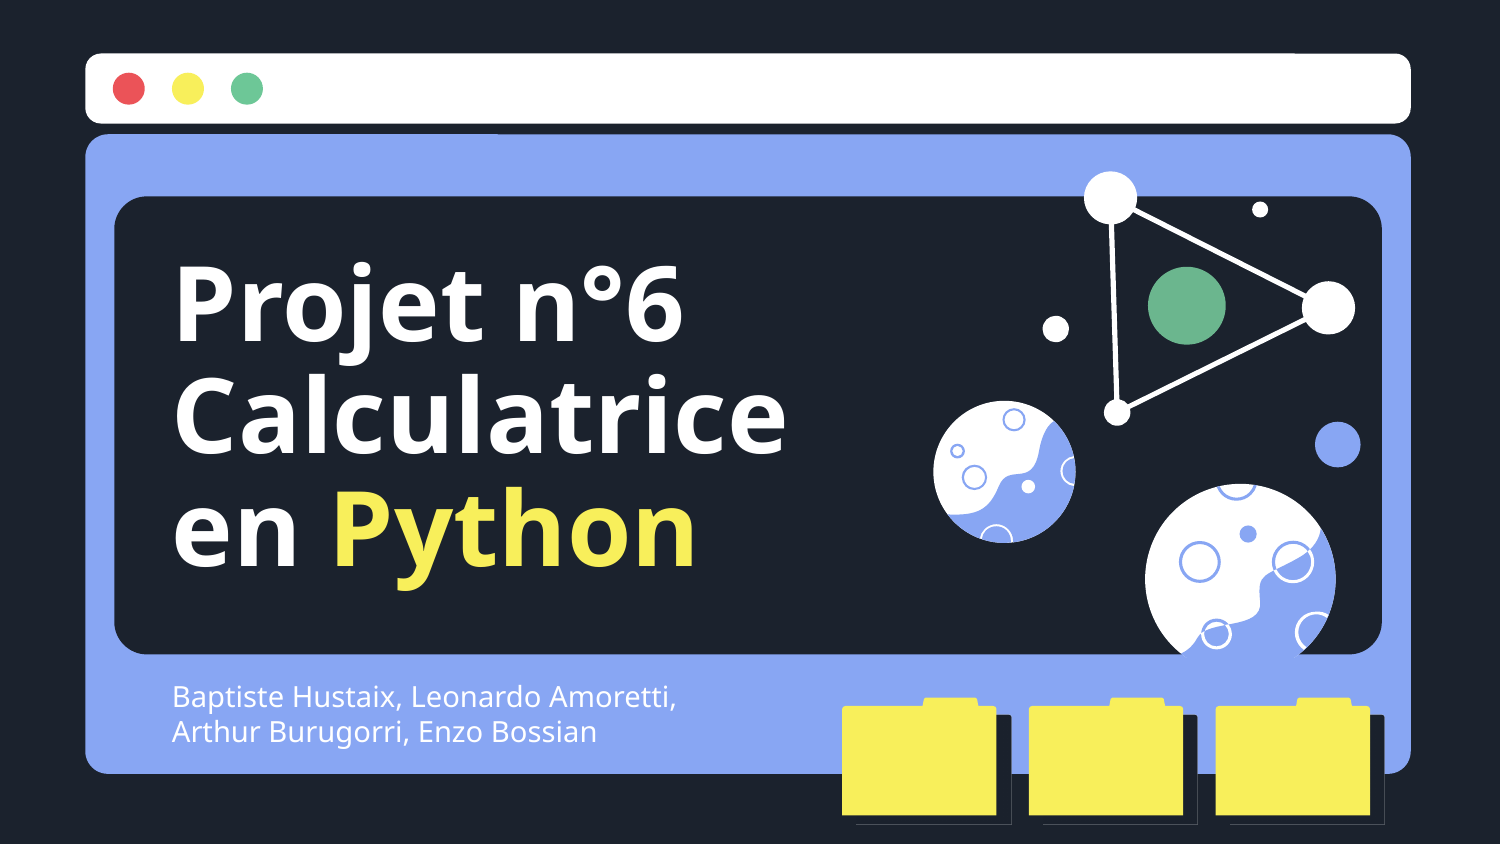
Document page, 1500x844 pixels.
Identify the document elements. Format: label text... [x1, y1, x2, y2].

text_box [950, 443, 965, 459]
text_box [1178, 541, 1221, 583]
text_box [1042, 171, 1356, 426]
text_box [1201, 624, 1232, 650]
text_box [1271, 540, 1310, 570]
text_box [1028, 697, 1184, 816]
text_box [961, 464, 988, 491]
text_box [1180, 528, 1336, 659]
text_box [1021, 479, 1036, 494]
text_box [1273, 549, 1315, 584]
text_box [1216, 484, 1257, 501]
text_box [842, 697, 997, 816]
text_box [934, 400, 1044, 514]
text_box [1201, 618, 1230, 632]
text_box [1002, 408, 1026, 432]
text_box [1239, 525, 1257, 543]
text_box [1220, 483, 1253, 497]
text_box [1145, 485, 1321, 653]
text_box [1294, 611, 1329, 650]
title Projet n°6 Calculatrice en Python [156, 212, 934, 628]
text_box [947, 432, 1076, 543]
subtitle Baptiste Hustaix, Leonardo Amoretti, Arthur Burugorri, Enzo Bossian [156, 663, 777, 760]
text_box [1314, 431, 1361, 468]
text_box [1215, 697, 1371, 816]
